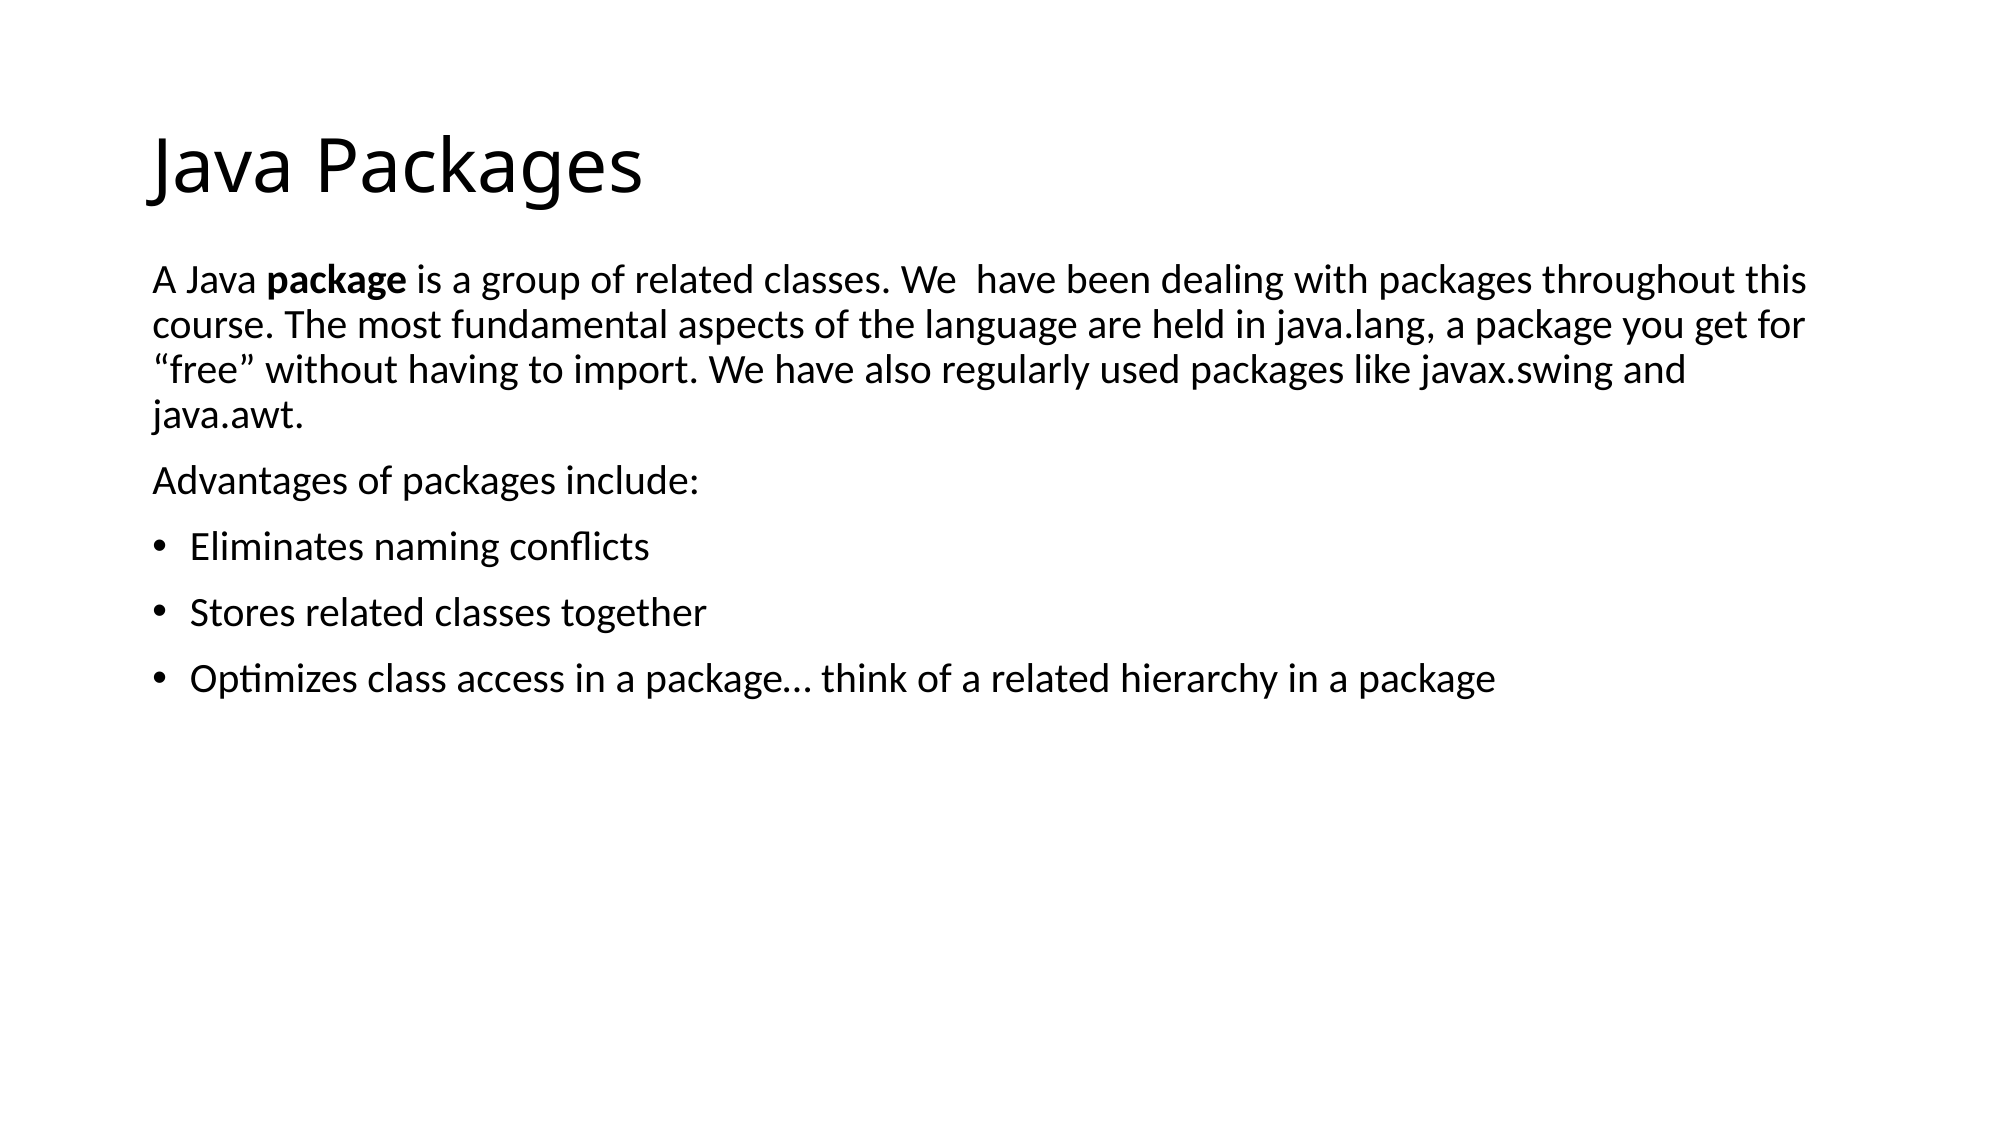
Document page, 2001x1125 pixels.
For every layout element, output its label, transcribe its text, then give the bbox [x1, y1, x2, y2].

list A Java package is a group of related classes. We have been dealing with packages throughout this course. The most fundamental aspects of the language are held in java.lang, a package you get for “free” without having to import. We have also regularly used packages like javax.swing and java.awt. Advantages of packages include: Eliminates naming conflicts Stores related classes together Optimizes class access in a package… think of a related hierarchy in a package [137, 250, 1863, 1014]
title Java Packages [137, 59, 1863, 250]
